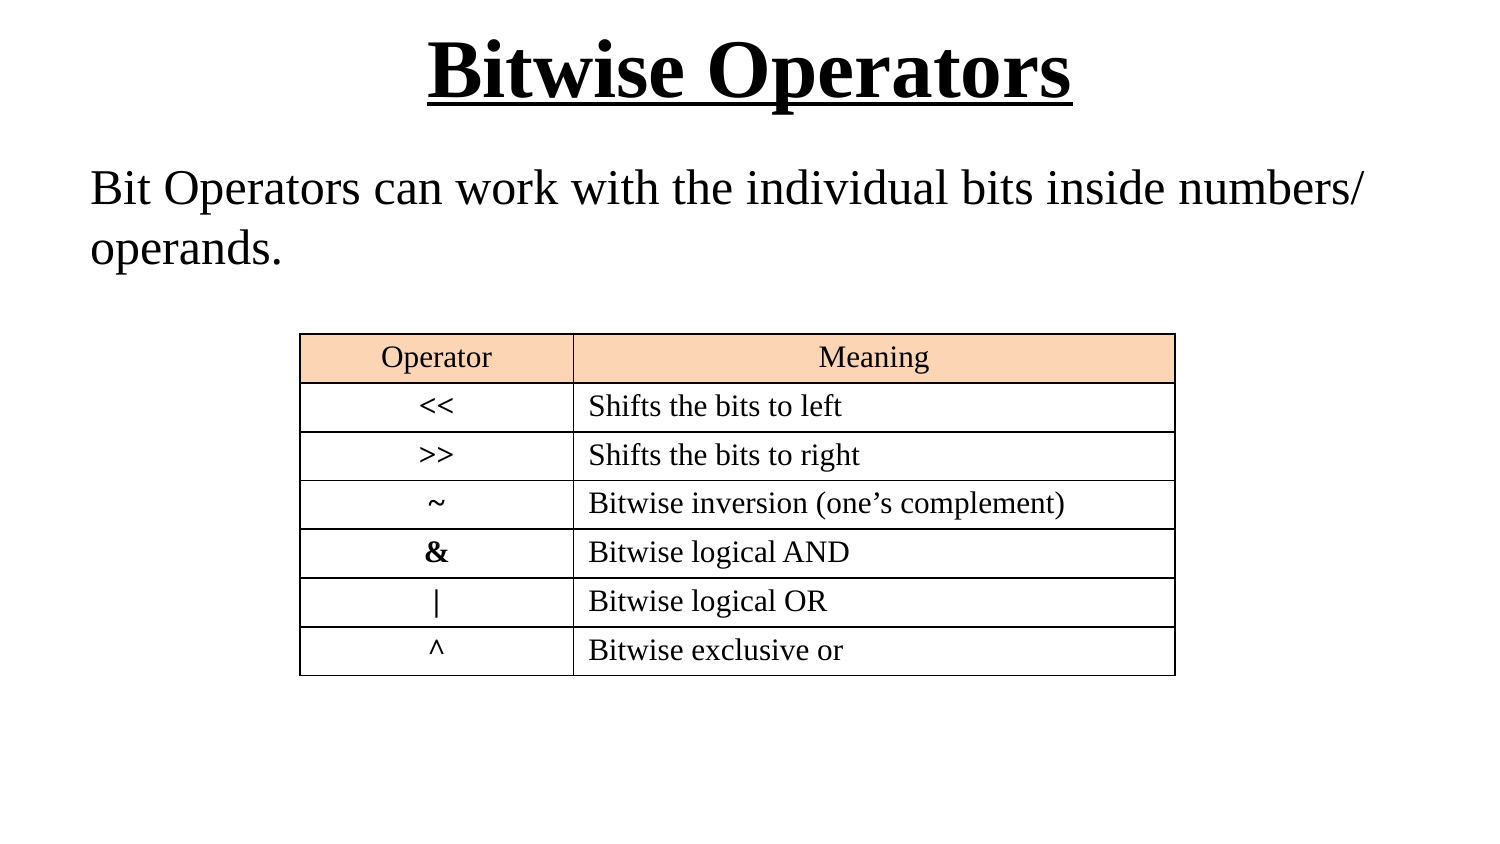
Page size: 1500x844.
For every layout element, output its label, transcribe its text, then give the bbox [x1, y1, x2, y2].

table_cell ^ [301, 628, 573, 675]
title Bitwise Operators [75, 0, 1425, 135]
list Bit Operators can work with the individual bits inside numbers/ operands. [75, 146, 1425, 310]
table_cell Bitwise logical AND [574, 530, 1174, 577]
table_cell Shifts the bits to left [574, 384, 1174, 431]
table_cell Bitwise exclusive or [574, 628, 1174, 675]
table_cell ~ [301, 481, 573, 528]
table_cell << [301, 384, 573, 431]
table_header Operator [301, 335, 573, 382]
table_cell Bitwise inversion (one’s complement) [574, 481, 1174, 528]
table_cell & [301, 530, 573, 577]
table_cell | [301, 579, 573, 626]
table_cell Bitwise logical OR [574, 579, 1174, 626]
table_header Meaning [574, 335, 1174, 382]
table_cell >> [301, 433, 573, 480]
table_cell Shifts the bits to right [574, 433, 1174, 480]
